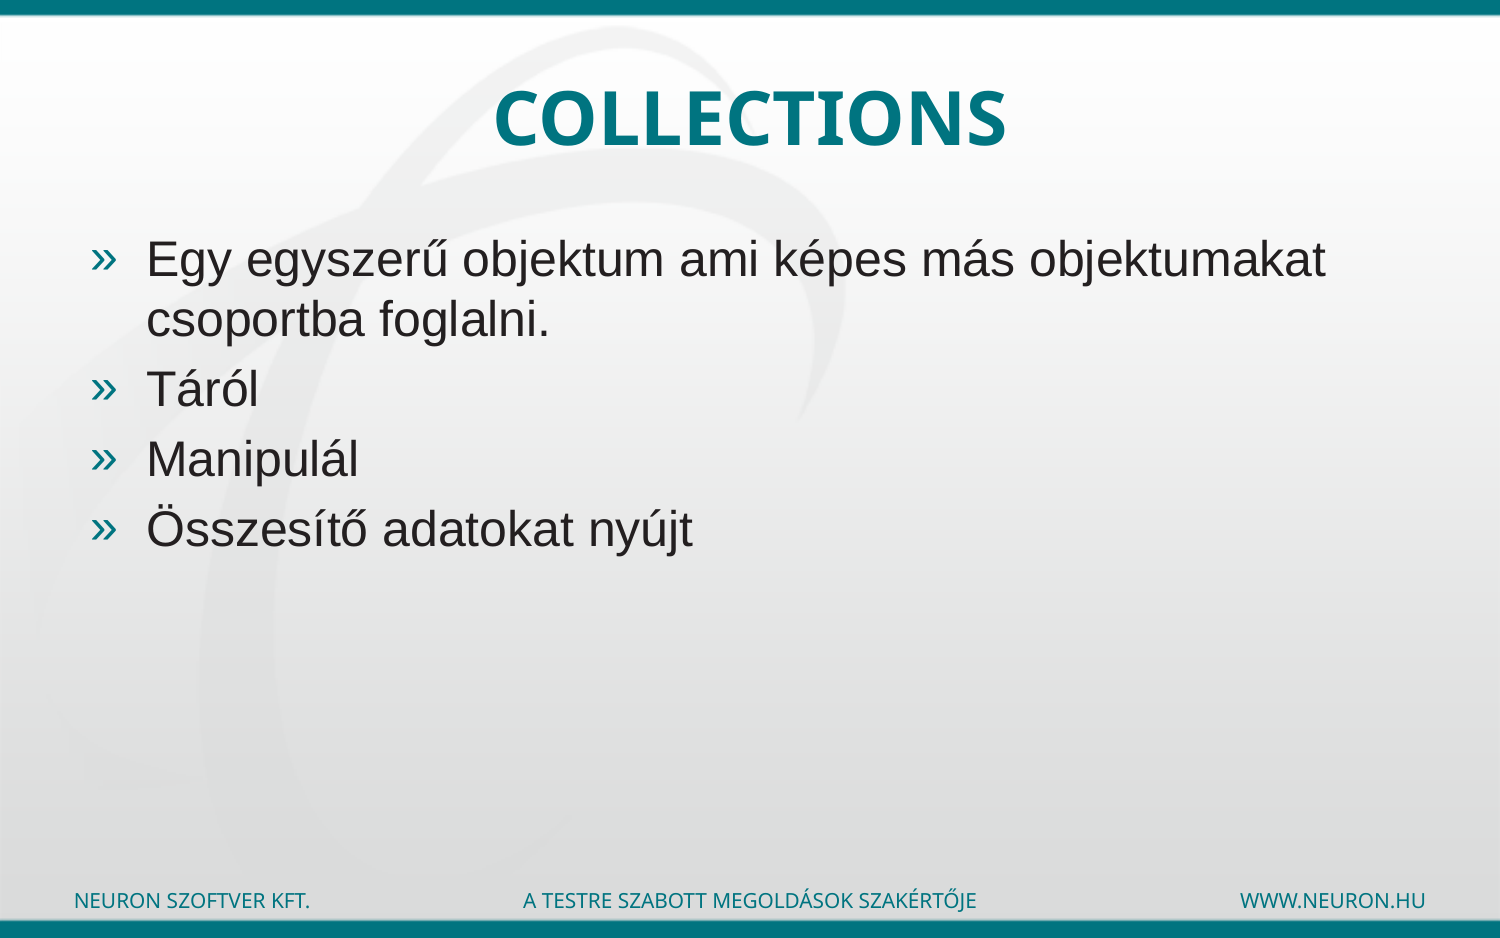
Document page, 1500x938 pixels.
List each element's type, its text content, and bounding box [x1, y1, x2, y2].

title Collections [75, 37, 1425, 194]
list Egy egyszerű objektum ami képes más objektumakat csoportba foglalni. Táról Manipulál Összesítő adatokat nyújt [75, 218, 1425, 838]
picture [0, 0, 1500, 938]
